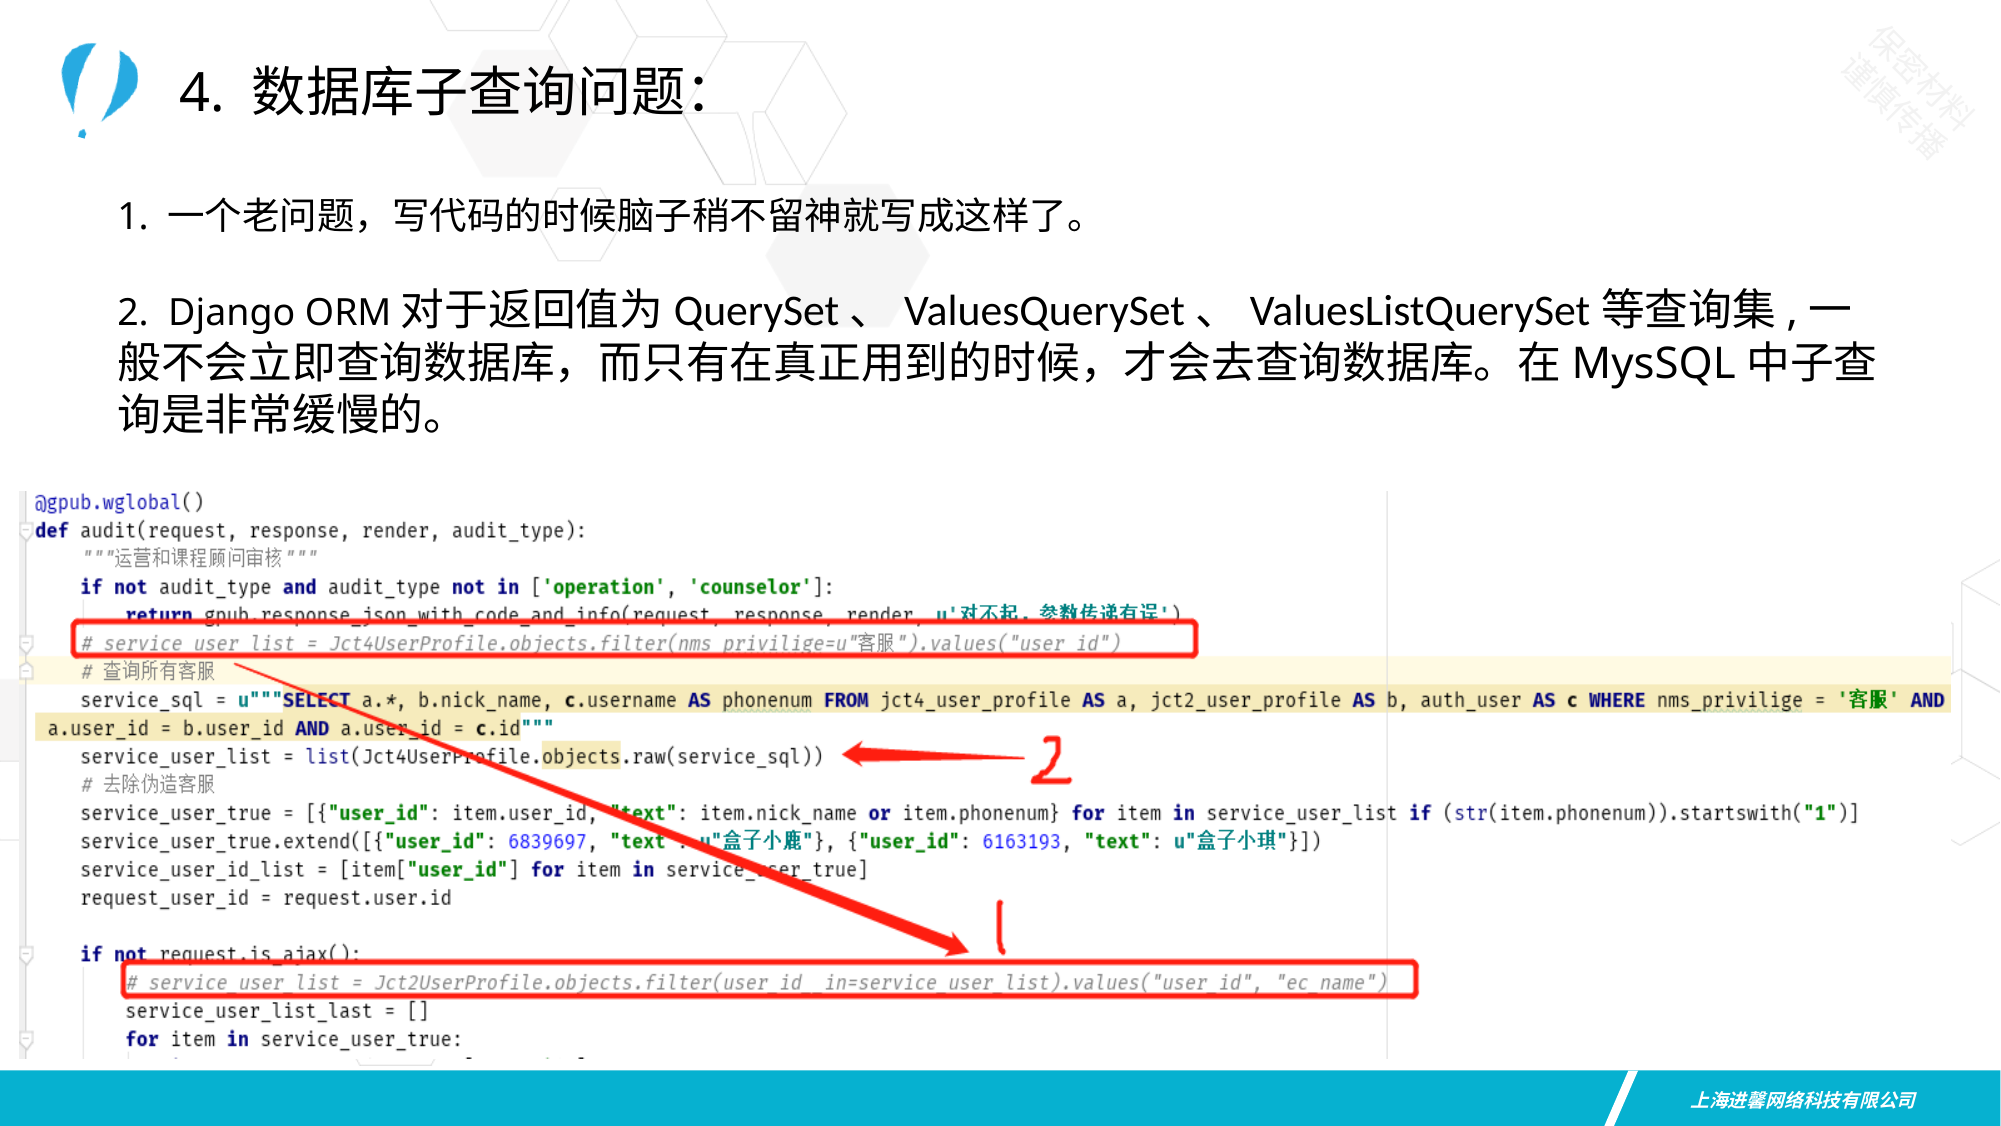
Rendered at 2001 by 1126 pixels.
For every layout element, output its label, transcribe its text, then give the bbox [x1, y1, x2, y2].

text_box 1. 一个老问题，写代码的时候脑子稍不留神就写成这样了。 2. Django ORM对于返回值为QuerySet、ValuesQuerySet、ValuesListQuerySet等查询集,一般不会立即查询数据库，而只有在真正用到的时候，才会去查询数据库。在MysSQL中子查询是非常缓慢的。 [102, 184, 1898, 447]
picture [0, 0, 2000, 1066]
title 4. 数据库子查询问题： [161, 31, 1934, 150]
